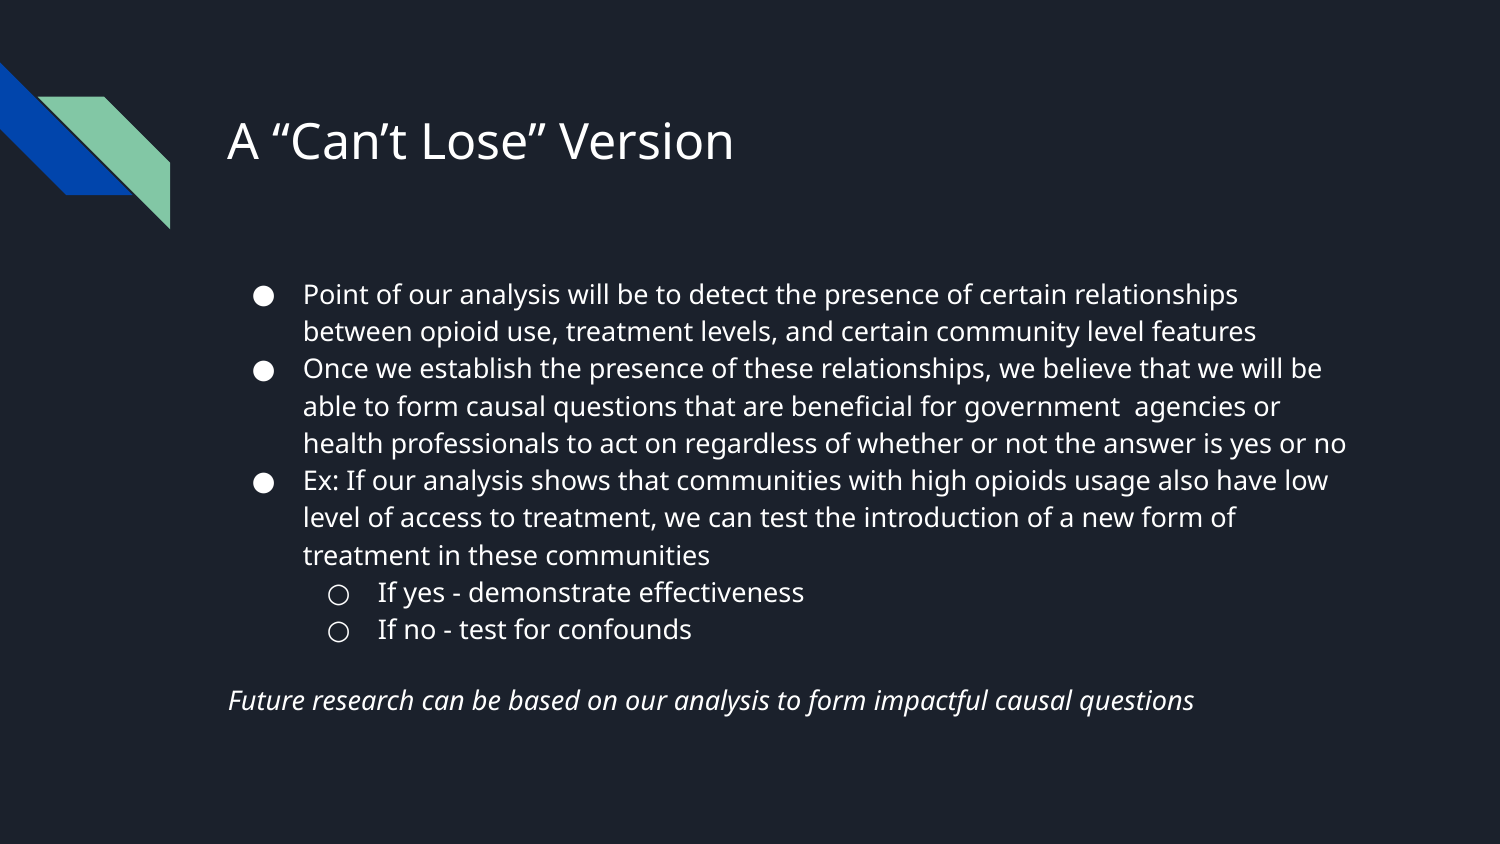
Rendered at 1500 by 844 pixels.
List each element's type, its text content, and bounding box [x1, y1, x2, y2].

title A “Can’t Lose” Version [212, 64, 1368, 215]
list Point of our analysis will be to detect the presence of certain relationships between opioid use, treatment levels, and certain community level features Once we establish the presence of these relationships, we believe that we will be able to form causal questions that are beneficial for government agencies or health professionals to act on regardless of whether or not the answer is yes or no Ex: If our analysis shows that communities with high opioids usage also have low level of access to treatment, we can test the introduction of a new form of treatment in these communities If yes - demonstrate effectiveness If no - test for confounds Future research can be based on our analysis to form impactful causal questions [212, 257, 1368, 800]
